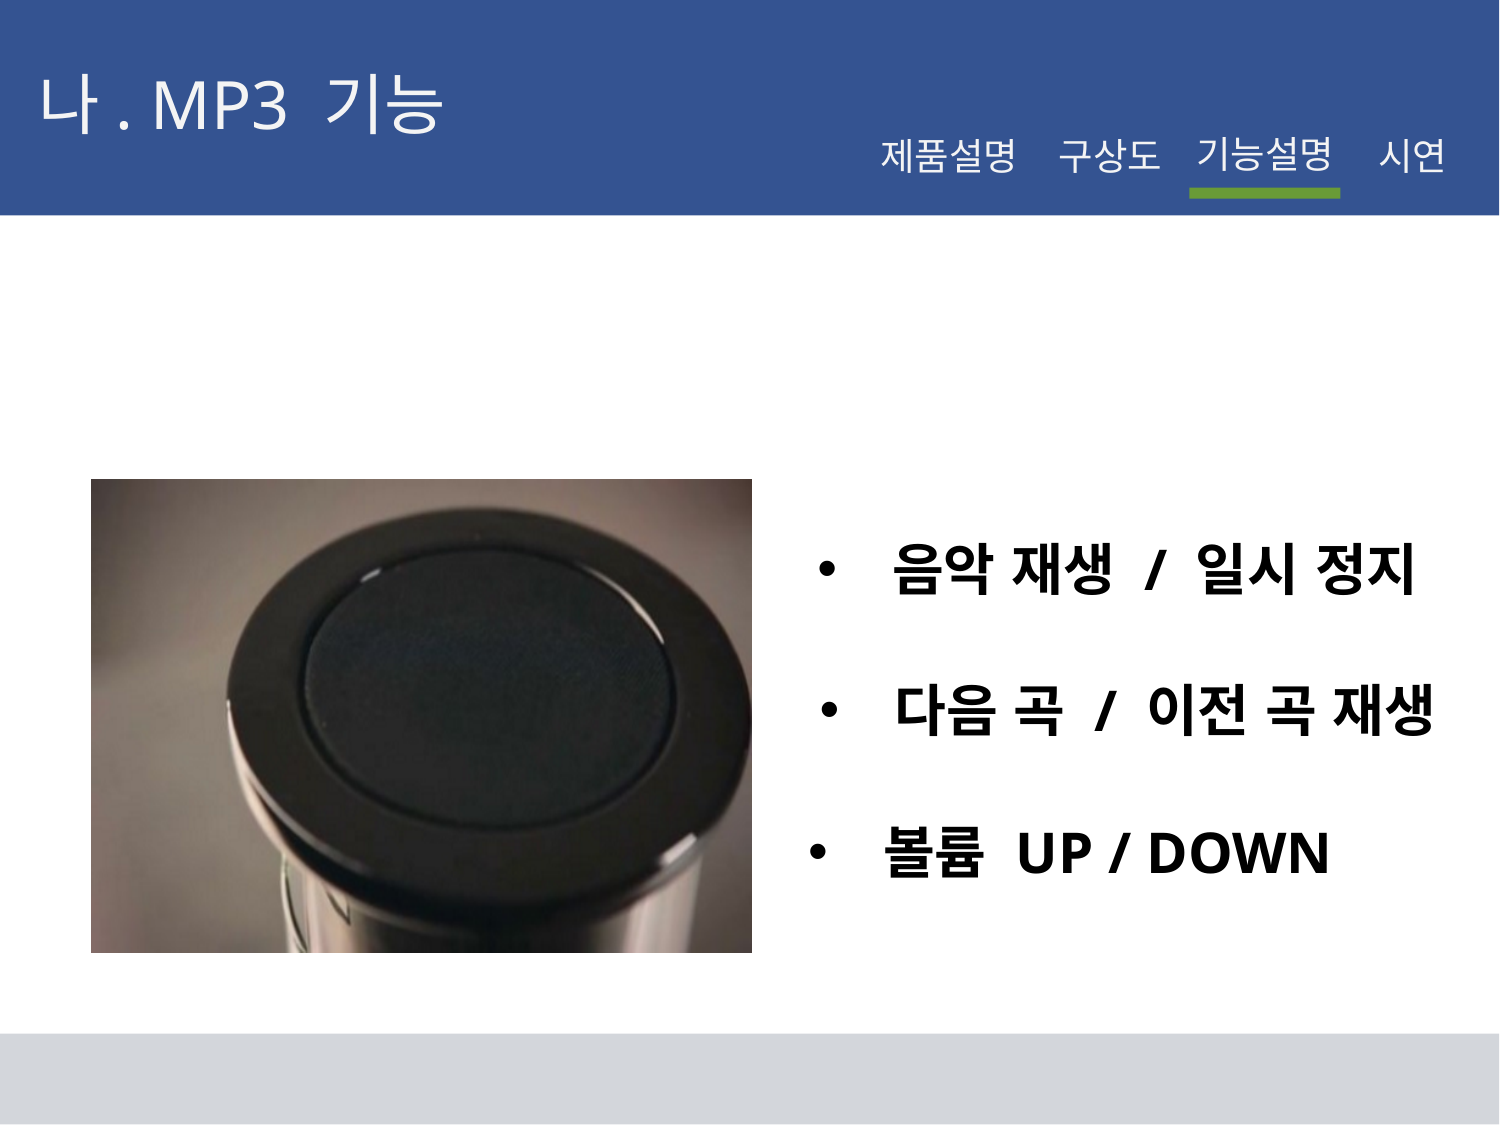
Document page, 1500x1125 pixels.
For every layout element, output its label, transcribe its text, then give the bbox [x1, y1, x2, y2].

text_box 시연 [1356, 125, 1469, 177]
text_box 음악 재생 / 일시 정지 [802, 526, 1434, 609]
text_box [0, 0, 1500, 216]
text_box 다음 곡 / 이전 곡 재생 [804, 668, 1452, 751]
text_box [0, 1033, 1500, 1125]
text_box 볼륨 UP / DOWN [793, 809, 1348, 893]
picture [91, 479, 752, 954]
text_box [1189, 187, 1341, 199]
text_box 기능설명 [1161, 123, 1370, 175]
text_box 나. MP3 기능 [23, 55, 1049, 221]
text_box 제품설명 [853, 125, 1045, 180]
text_box 구상도 [873, 125, 1348, 177]
